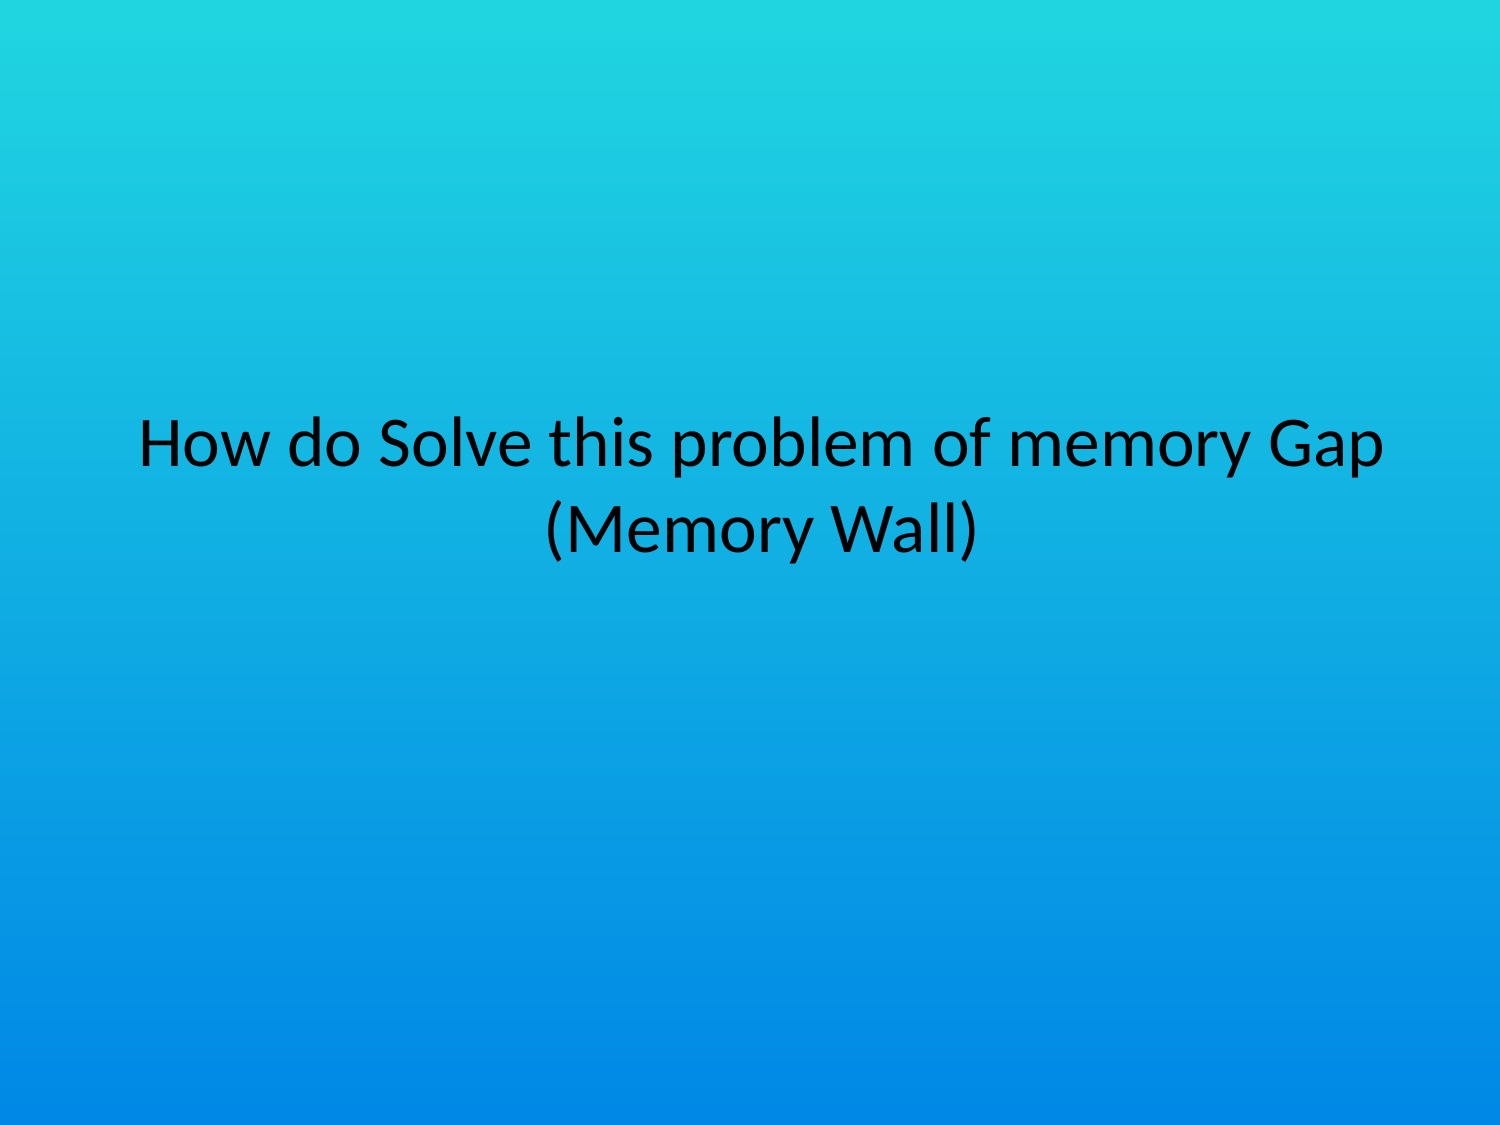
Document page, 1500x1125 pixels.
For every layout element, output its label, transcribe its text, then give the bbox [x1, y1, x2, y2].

title How do Solve this problem of memory Gap (Memory Wall) [87, 387, 1438, 575]
